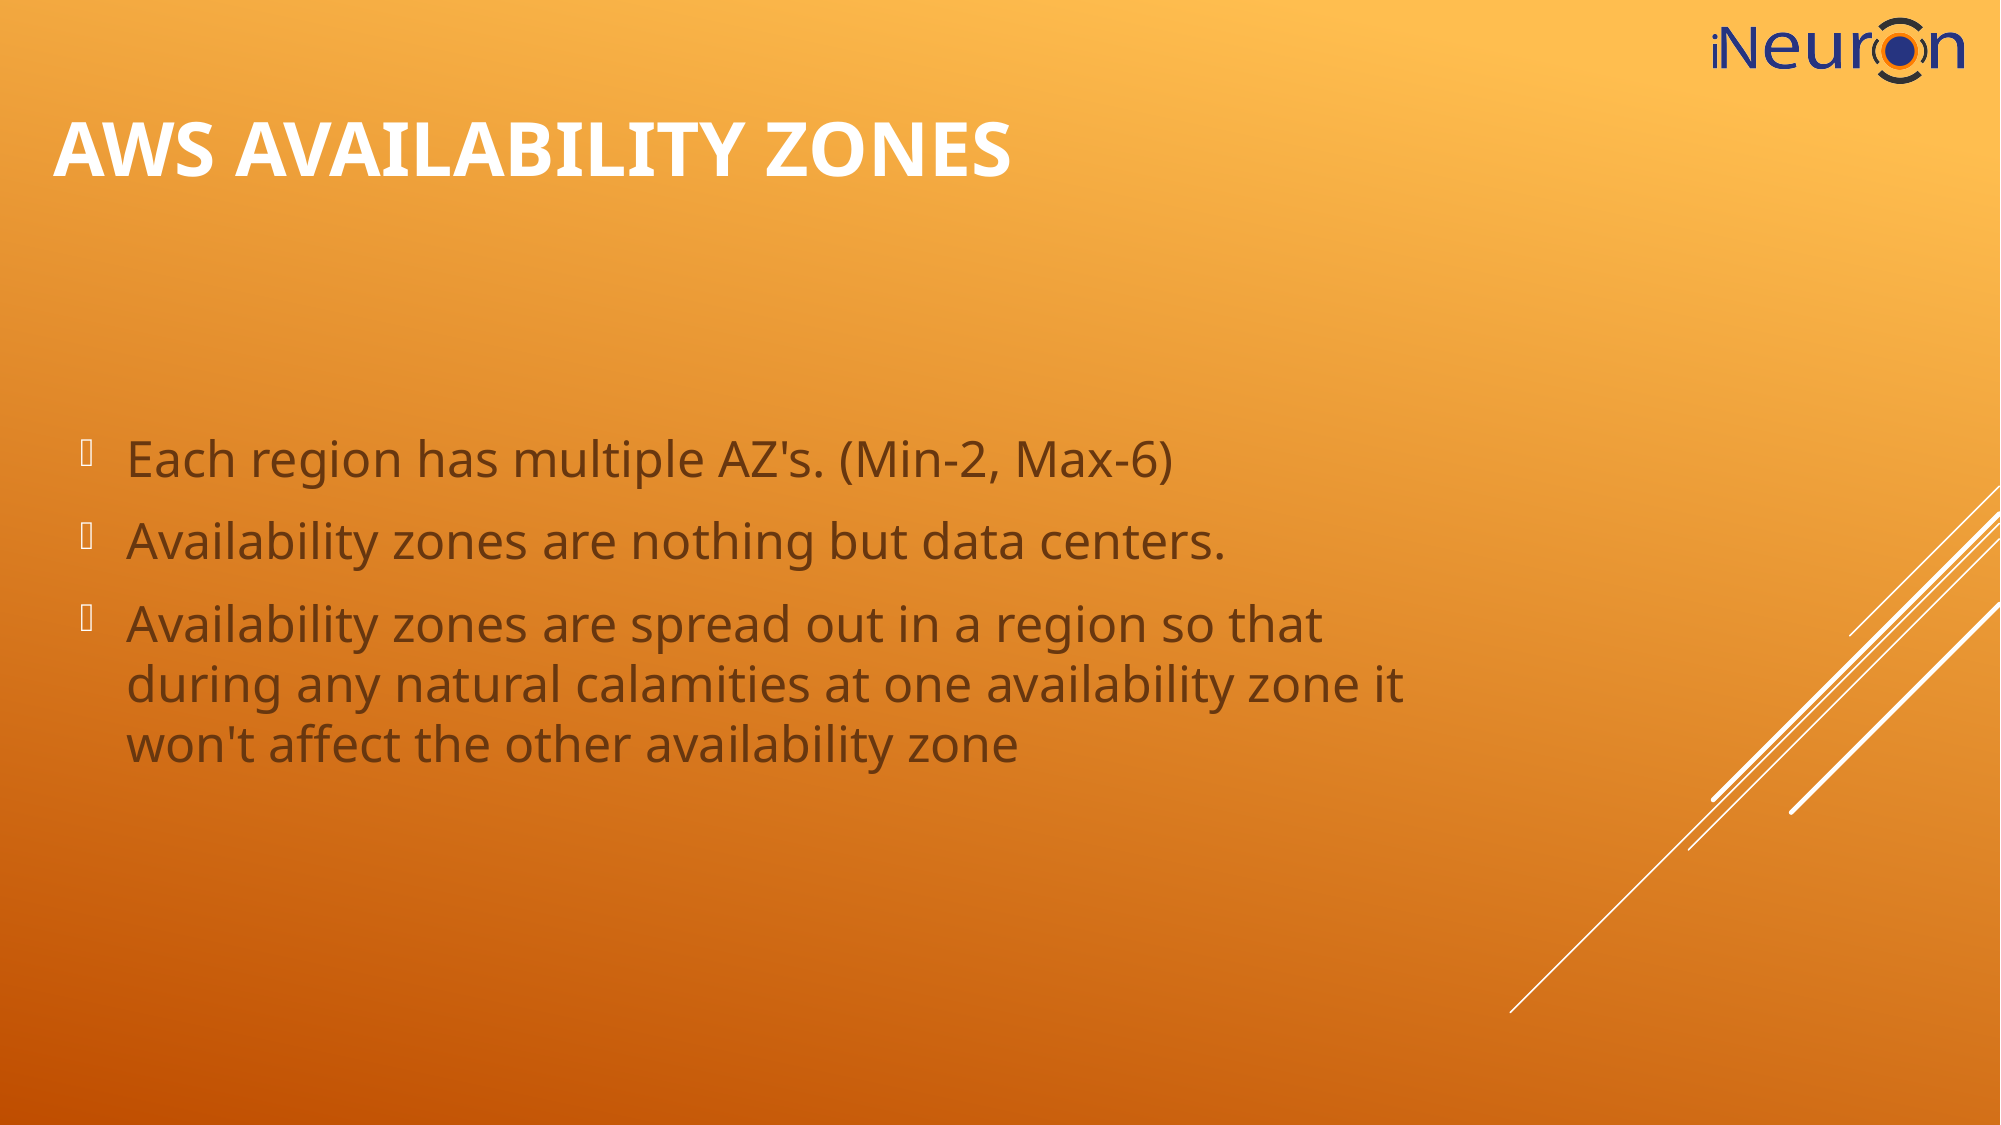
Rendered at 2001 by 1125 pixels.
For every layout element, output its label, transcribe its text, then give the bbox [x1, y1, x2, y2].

picture [1708, 6, 1971, 87]
title AWS Availability Zones [38, 23, 1439, 271]
list Each region has multiple AZ's. (Min-2, Max-6) Availability zones are nothing but data centers. Availability zones are spread out in a region so that during any natural calamities at one availability zone it won't affect the other availability zone [64, 261, 1465, 938]
